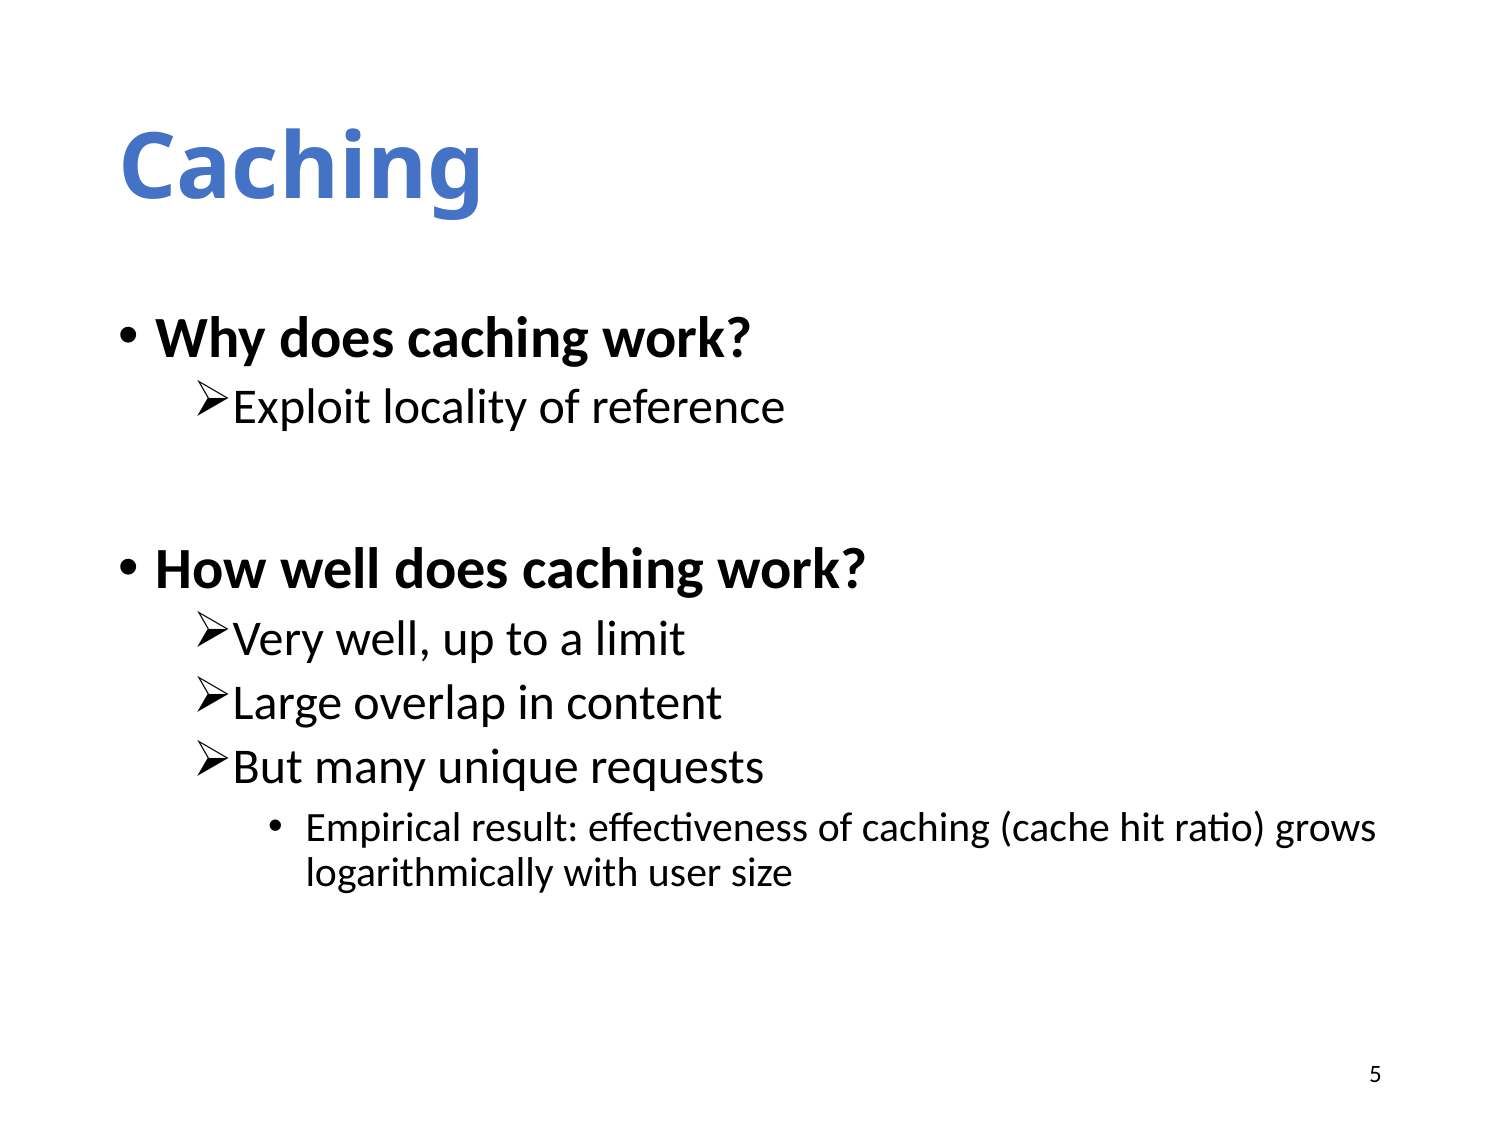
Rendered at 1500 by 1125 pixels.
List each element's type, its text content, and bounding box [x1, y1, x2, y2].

slide_number 5 [1059, 1042, 1397, 1103]
title Caching [103, 59, 1397, 278]
list Why does caching work? Exploit locality of reference How well does caching work? Very well, up to a limit Large overlap in content But many unique requests Empirical result: effectiveness of caching (cache hit ratio) grows logarithmically with user size [103, 299, 1397, 1014]
